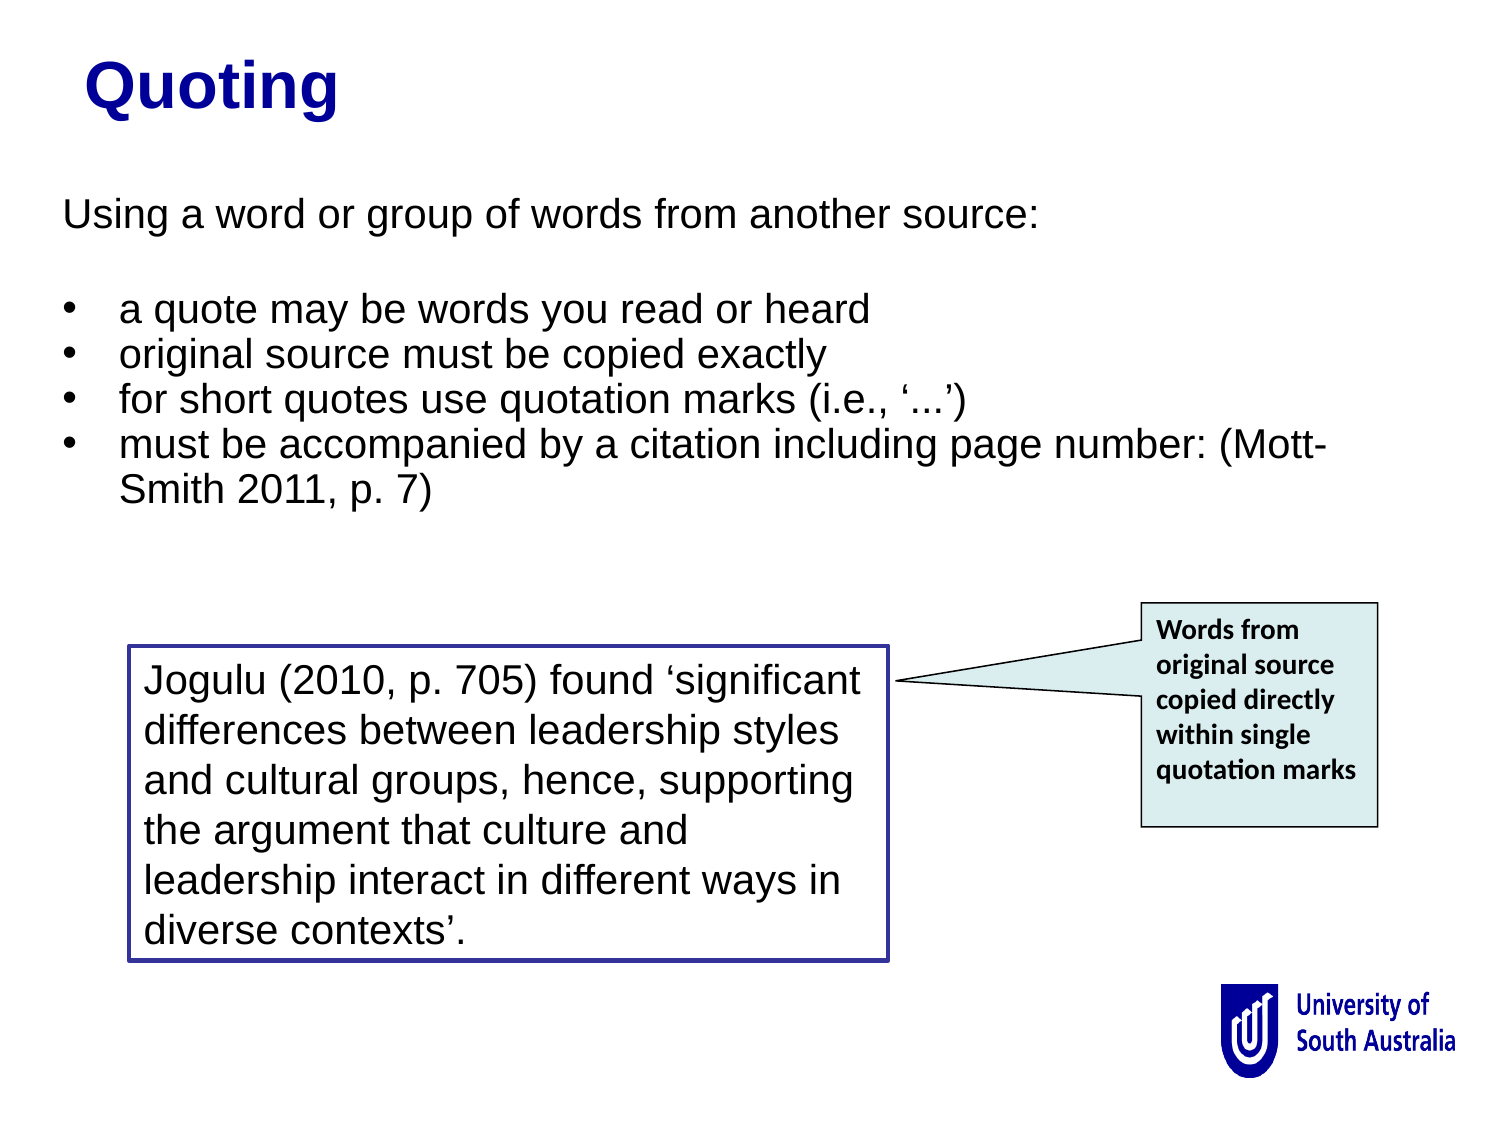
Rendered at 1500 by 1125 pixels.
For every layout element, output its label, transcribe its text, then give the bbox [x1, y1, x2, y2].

text_box Jogulu (2010, p. 705) found ‘significant differences between leadership styles and cultural groups, hence, supporting the argument that culture and leadership interact in different ways in diverse contexts’. [127, 644, 890, 963]
list Quoting [69, 44, 1430, 144]
text_box [128, 343, 1395, 405]
list Using a word or group of words from another source: a quote may be words you read or heard original source must be copied exactly for short quotes use quotation marks (i.e., ‘...’) must be accompanied by a citation including page number: (Mott-Smith 2011, p. 7) [47, 185, 1407, 585]
picture [1221, 984, 1455, 1078]
text_box Words from original source copied directly within single quotation marks [895, 602, 1378, 827]
